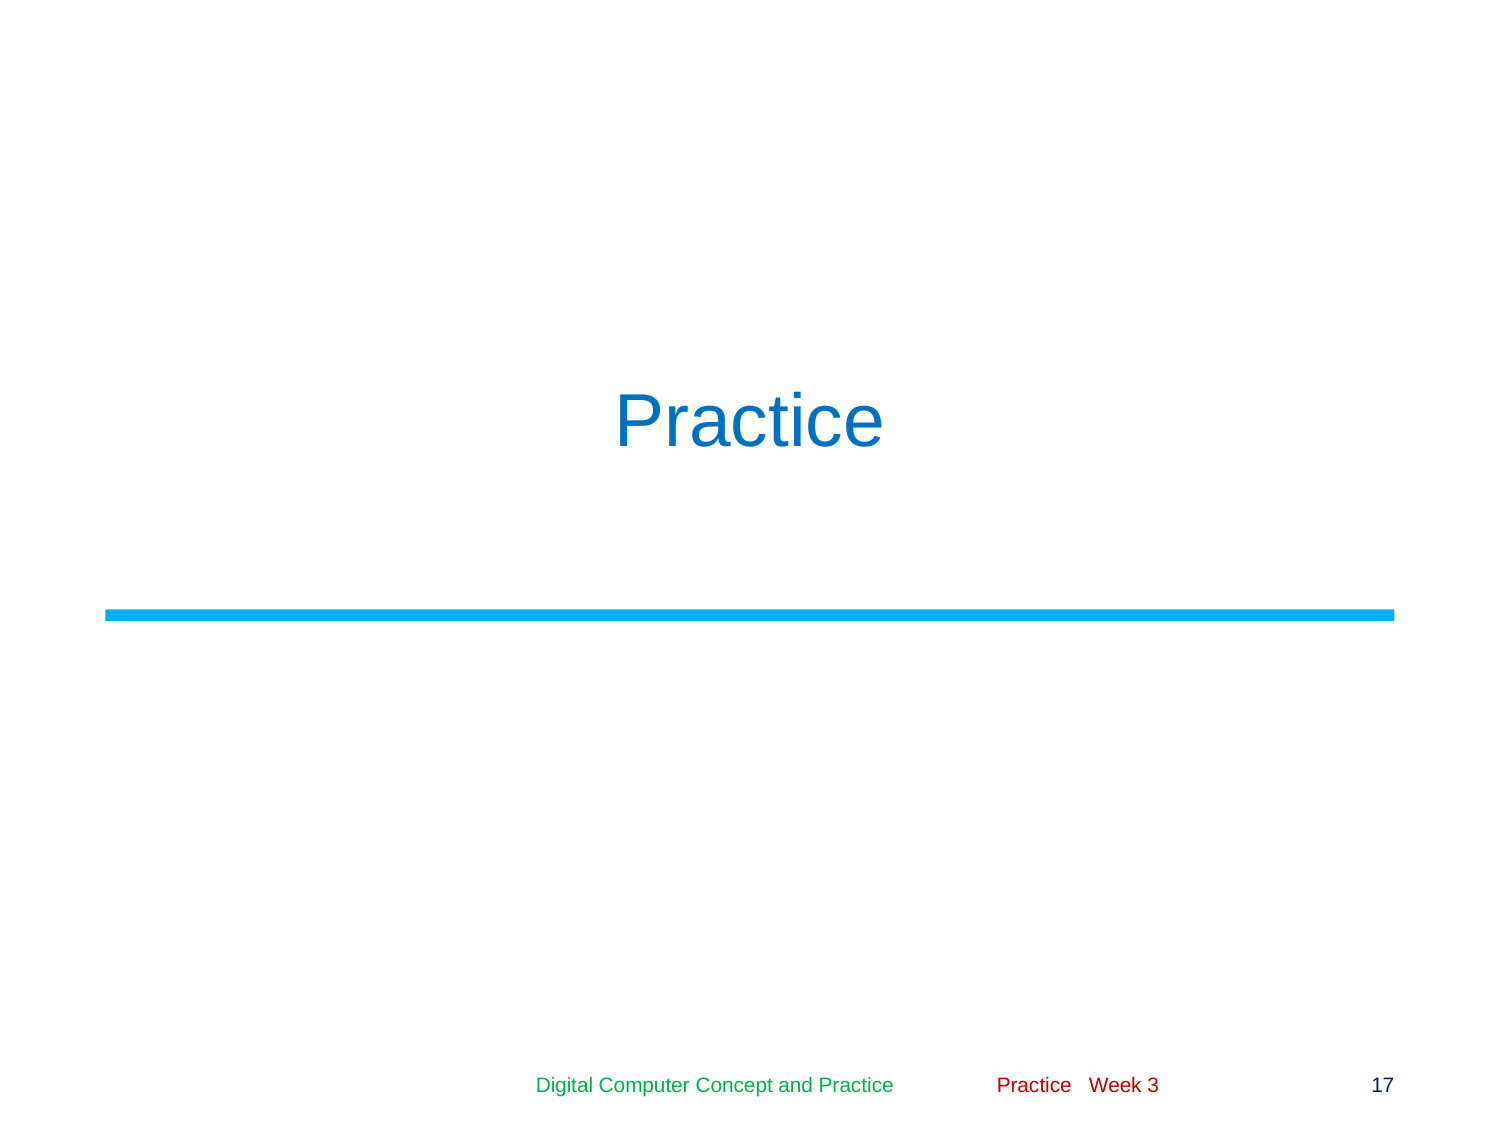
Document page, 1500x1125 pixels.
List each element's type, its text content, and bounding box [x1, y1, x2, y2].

title Practice [112, 257, 1388, 575]
